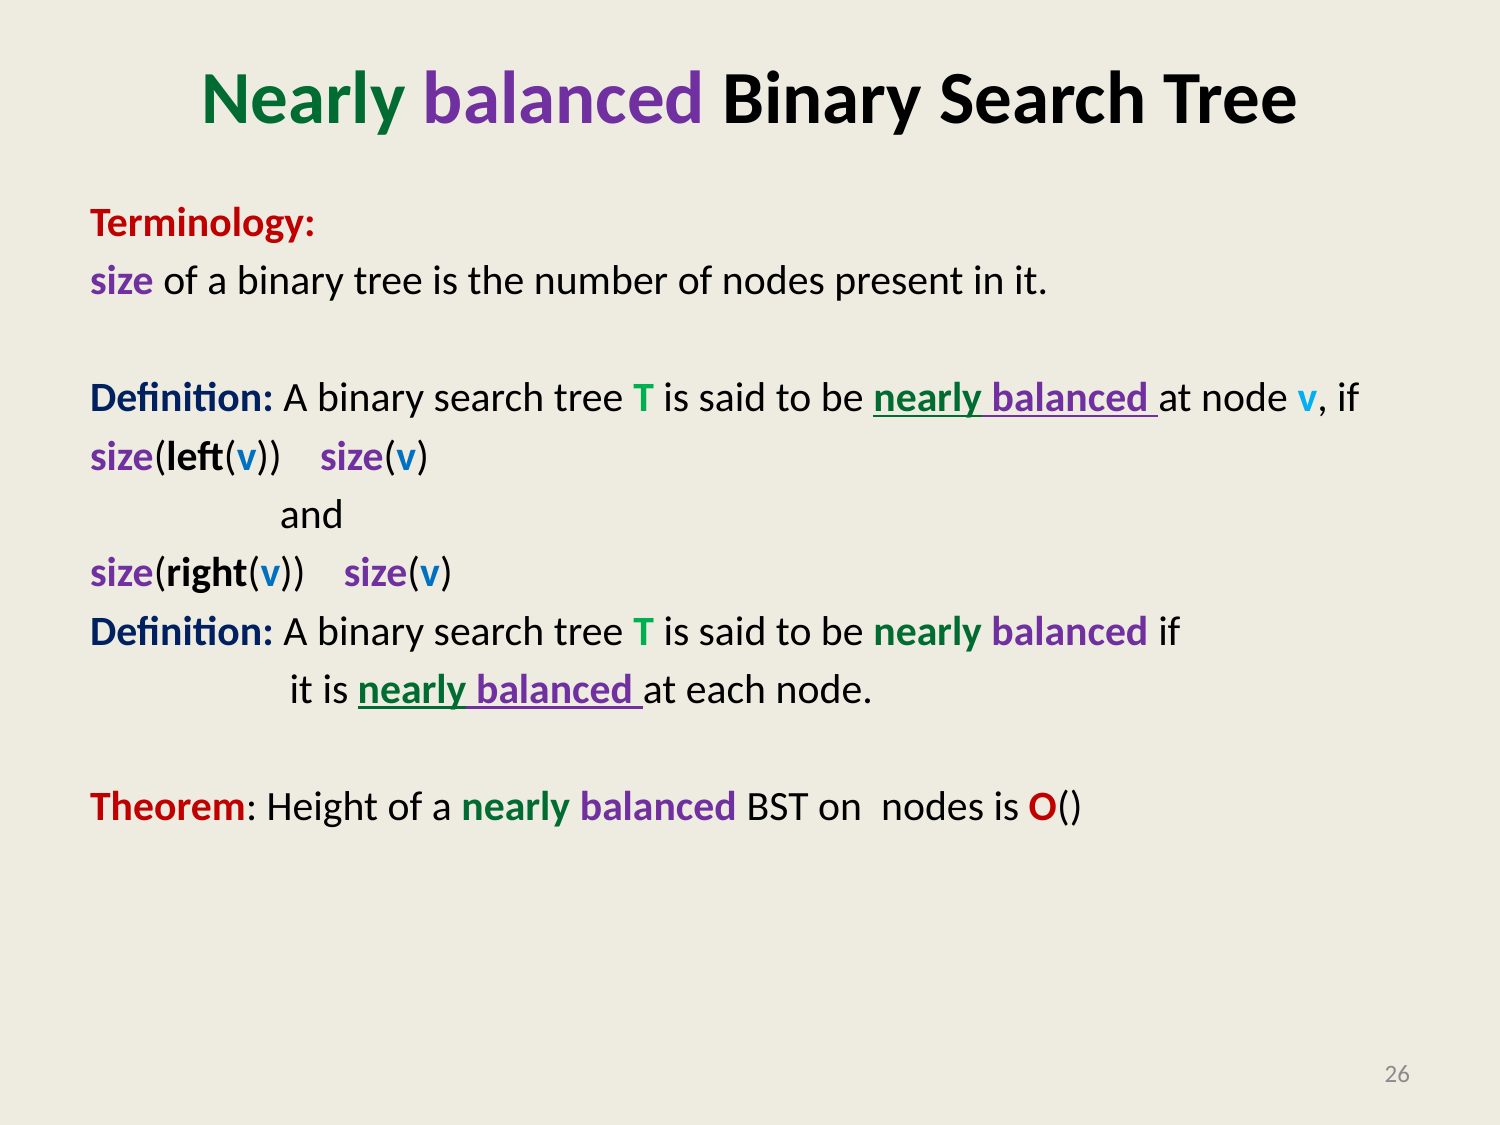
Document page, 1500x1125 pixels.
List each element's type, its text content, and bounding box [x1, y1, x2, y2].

title Nearly balanced Binary Search Tree [75, 45, 1425, 233]
slide_number 26 [1074, 1042, 1425, 1103]
